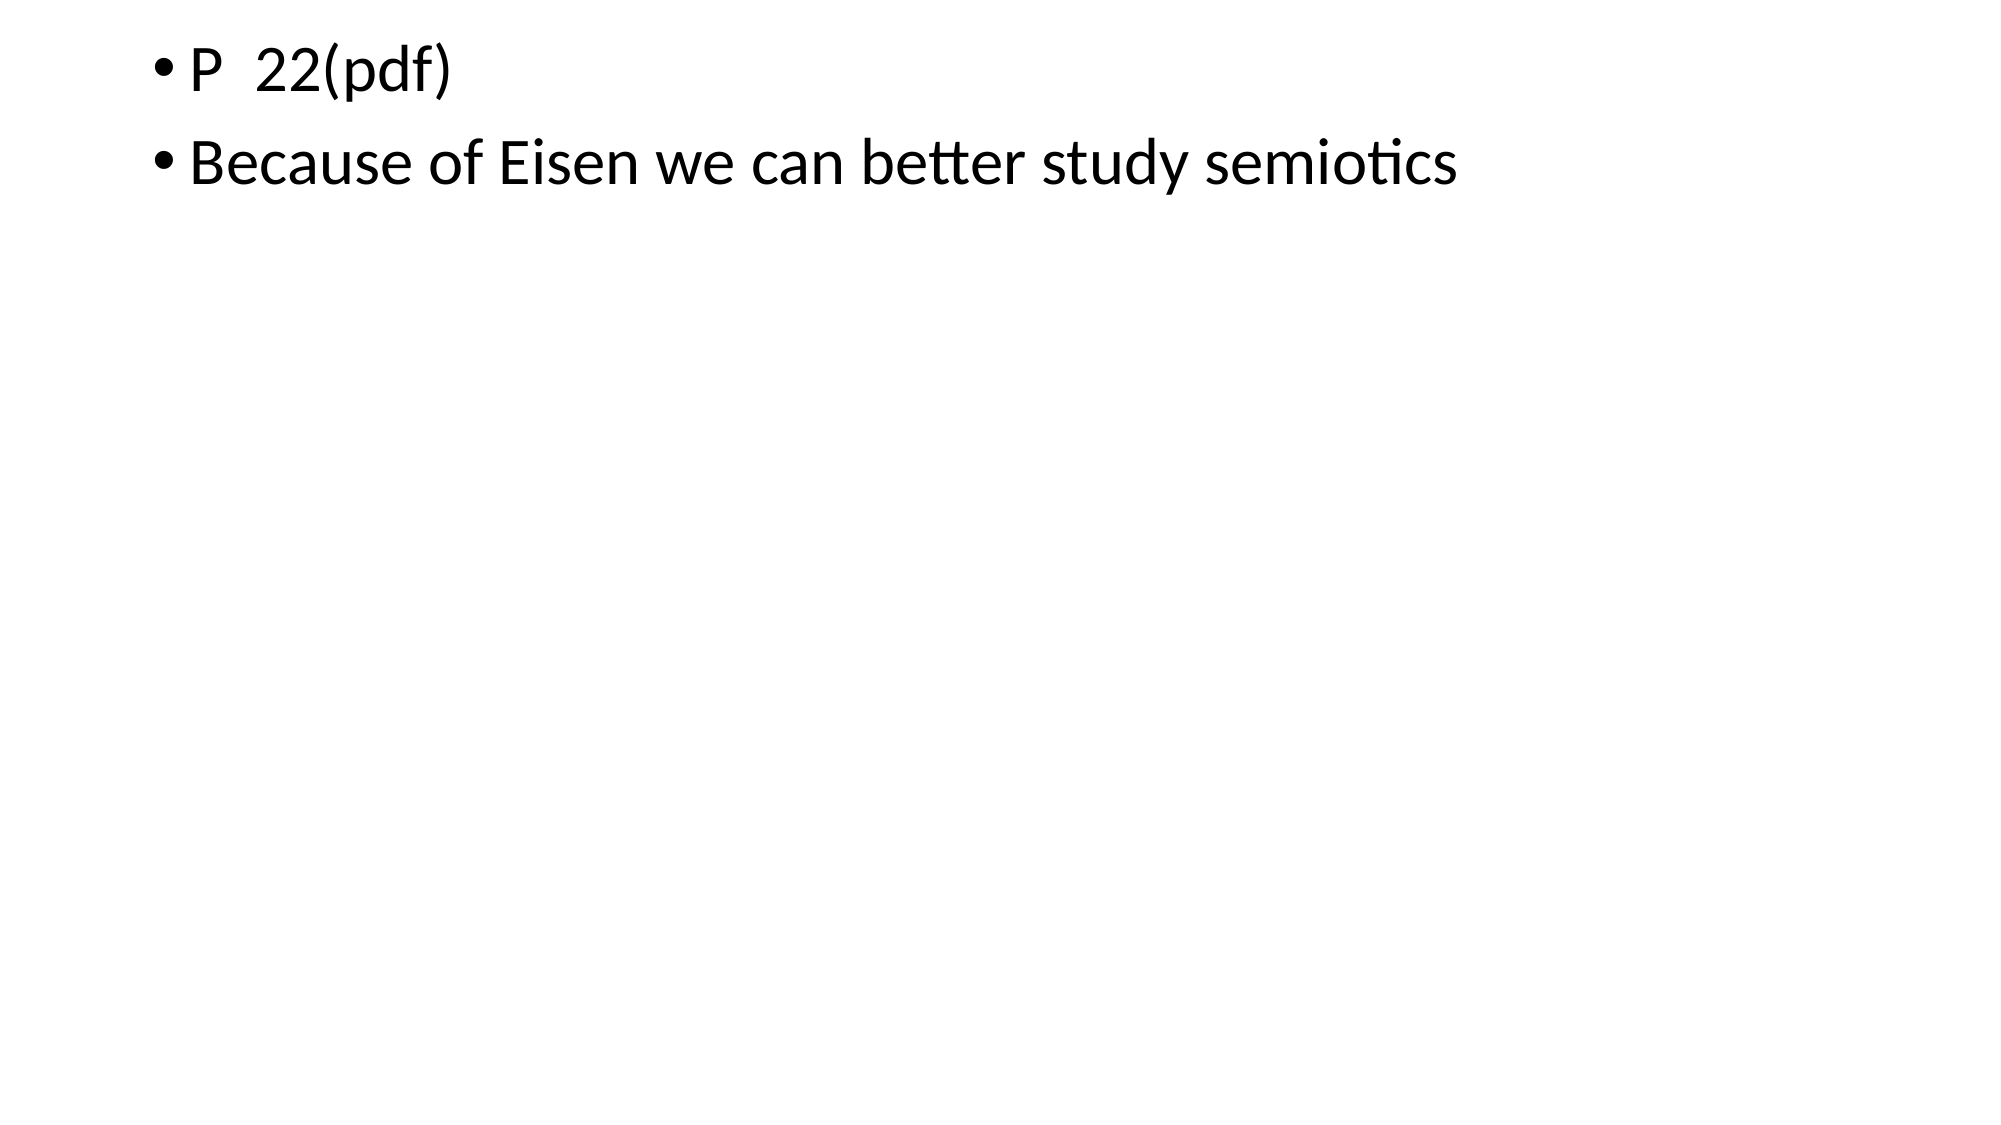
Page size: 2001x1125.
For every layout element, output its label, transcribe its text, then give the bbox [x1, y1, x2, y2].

list P 22(pdf) Because of Eisen we can better study semiotics [137, 26, 1863, 1014]
